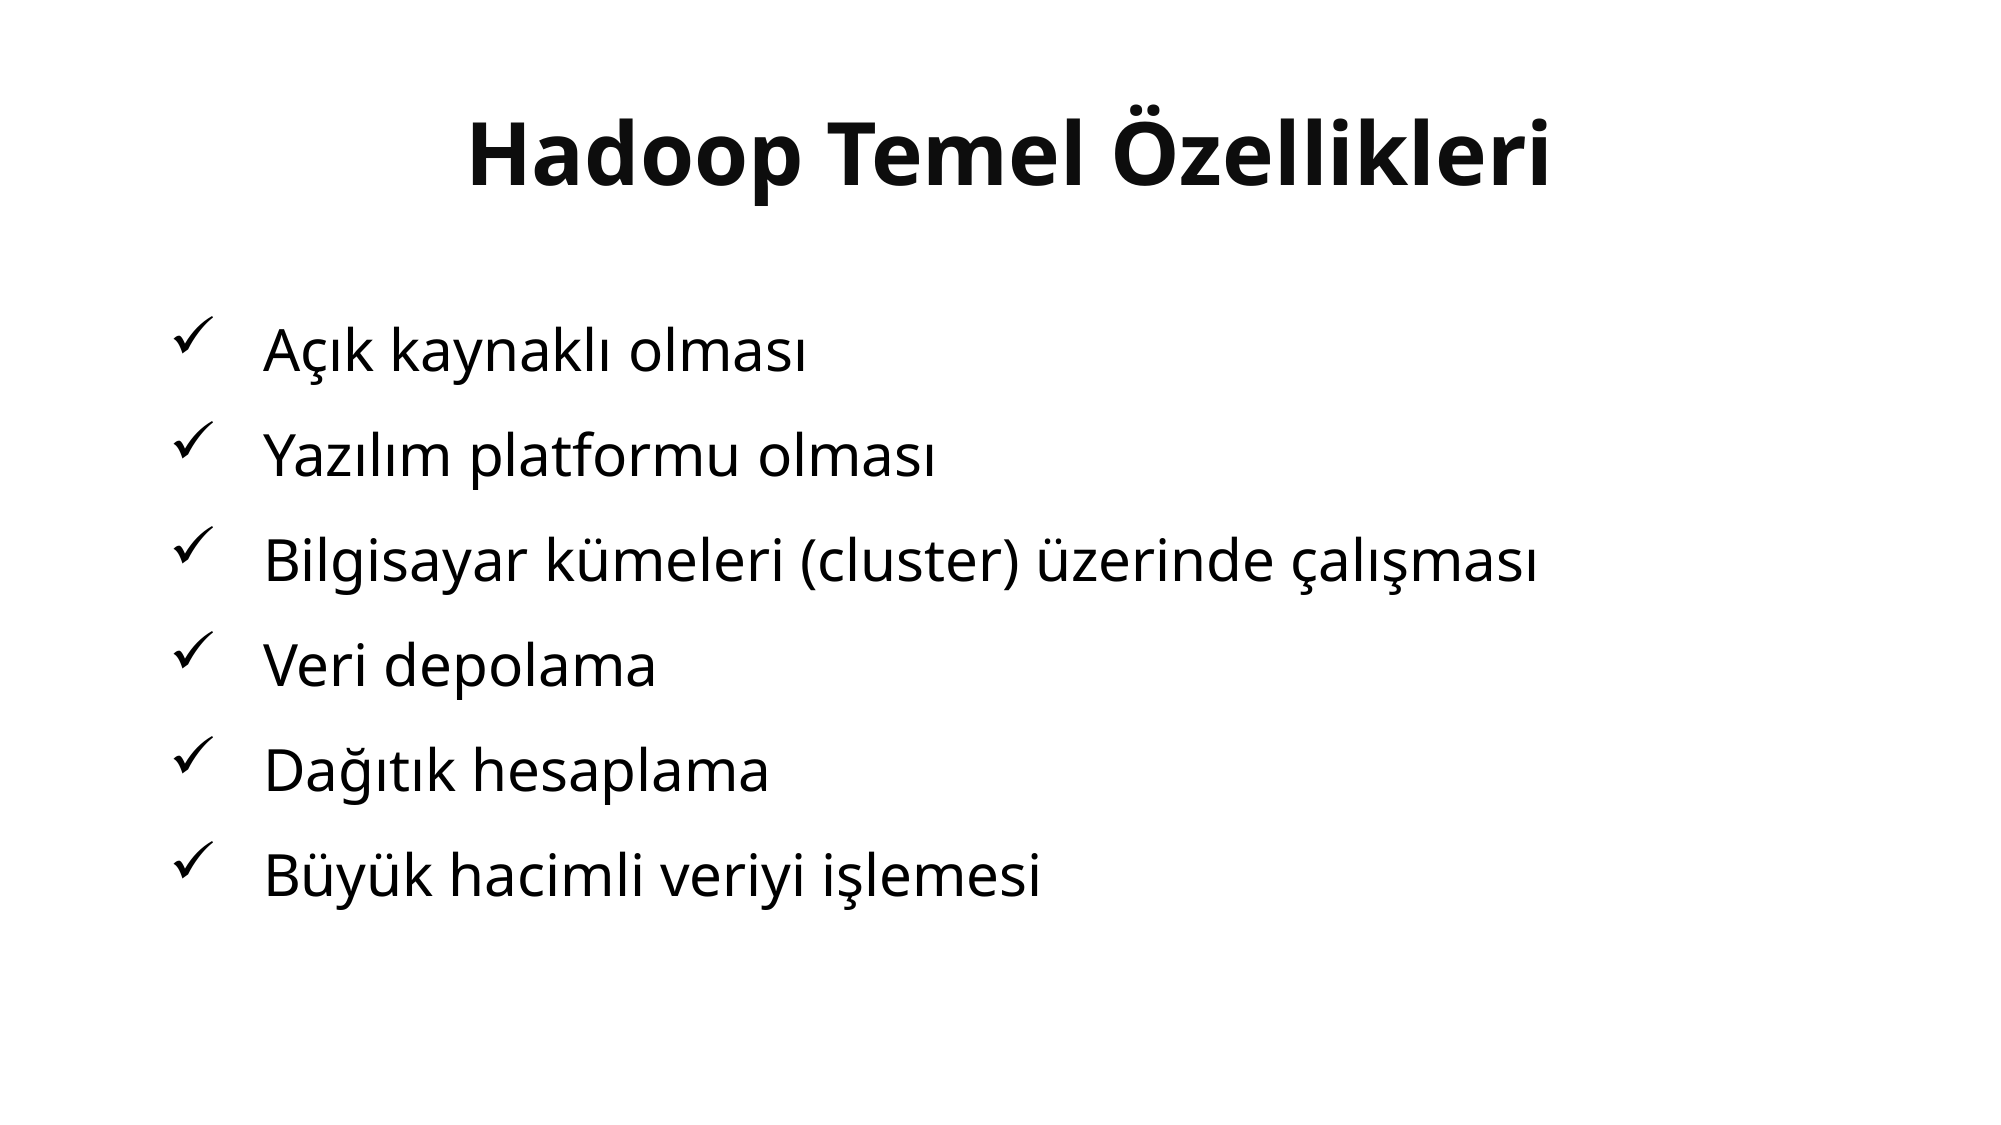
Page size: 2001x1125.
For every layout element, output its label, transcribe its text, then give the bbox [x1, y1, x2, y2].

text_box Açık kaynaklı olması Yazılım platformu olması Bilgisayar kümeleri (cluster) üzerinde çalışması Veri depolama Dağıtık hesaplama Büyük hacimli veriyi işlemesi [154, 270, 1865, 916]
title Hadoop Temel Özellikleri [259, 79, 1760, 212]
